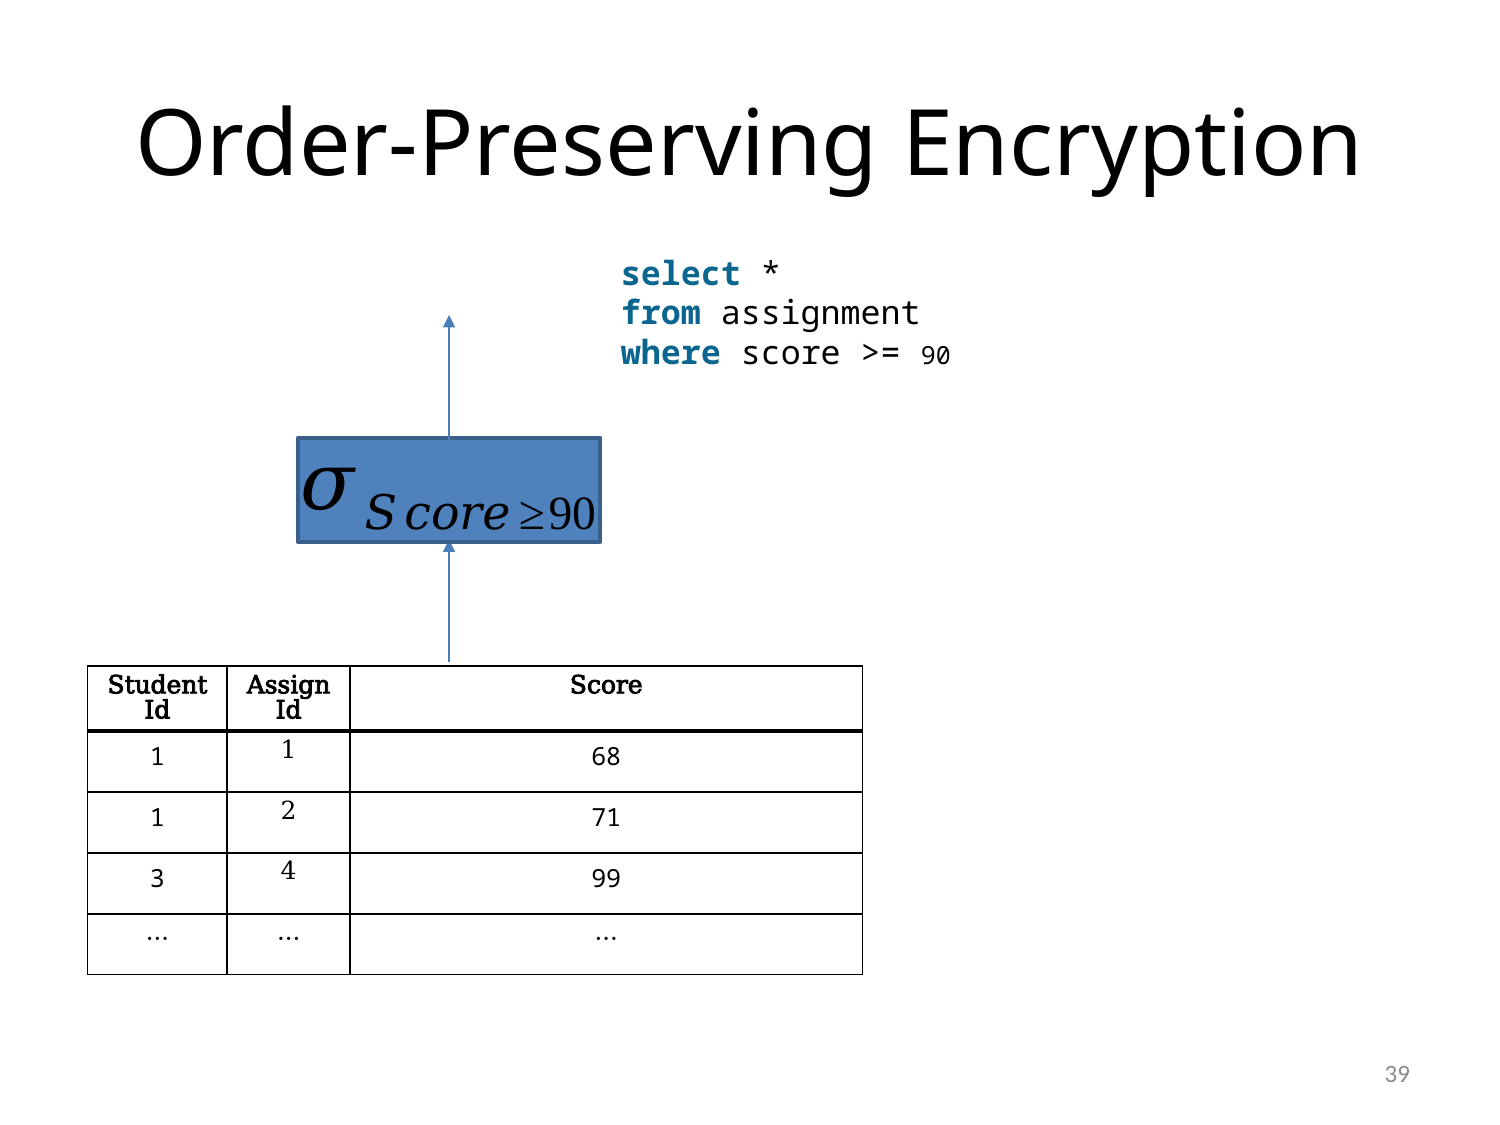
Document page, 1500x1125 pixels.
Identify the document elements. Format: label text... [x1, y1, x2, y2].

table_cell 4 [228, 854, 349, 913]
table_cell 71 [351, 793, 862, 852]
table_header AssignId [228, 667, 349, 729]
table_cell 1 [88, 733, 226, 791]
table_cell 1 [228, 733, 349, 791]
table_cell … [88, 915, 226, 974]
table_cell … [228, 915, 349, 974]
table_cell 68 [351, 733, 862, 791]
slide_number 39 [1074, 1042, 1425, 1103]
title Order-Preserving Encryption [75, 45, 1425, 233]
table_header Score [351, 667, 862, 729]
table_cell 99 [351, 854, 862, 913]
table_cell 2 [228, 793, 349, 852]
table_cell … [351, 915, 862, 974]
text_box select * from assignment where score >= 90 [606, 244, 966, 379]
table_header StudentId [88, 667, 226, 729]
table_cell 1 [88, 793, 226, 852]
table_cell 3 [88, 854, 226, 913]
